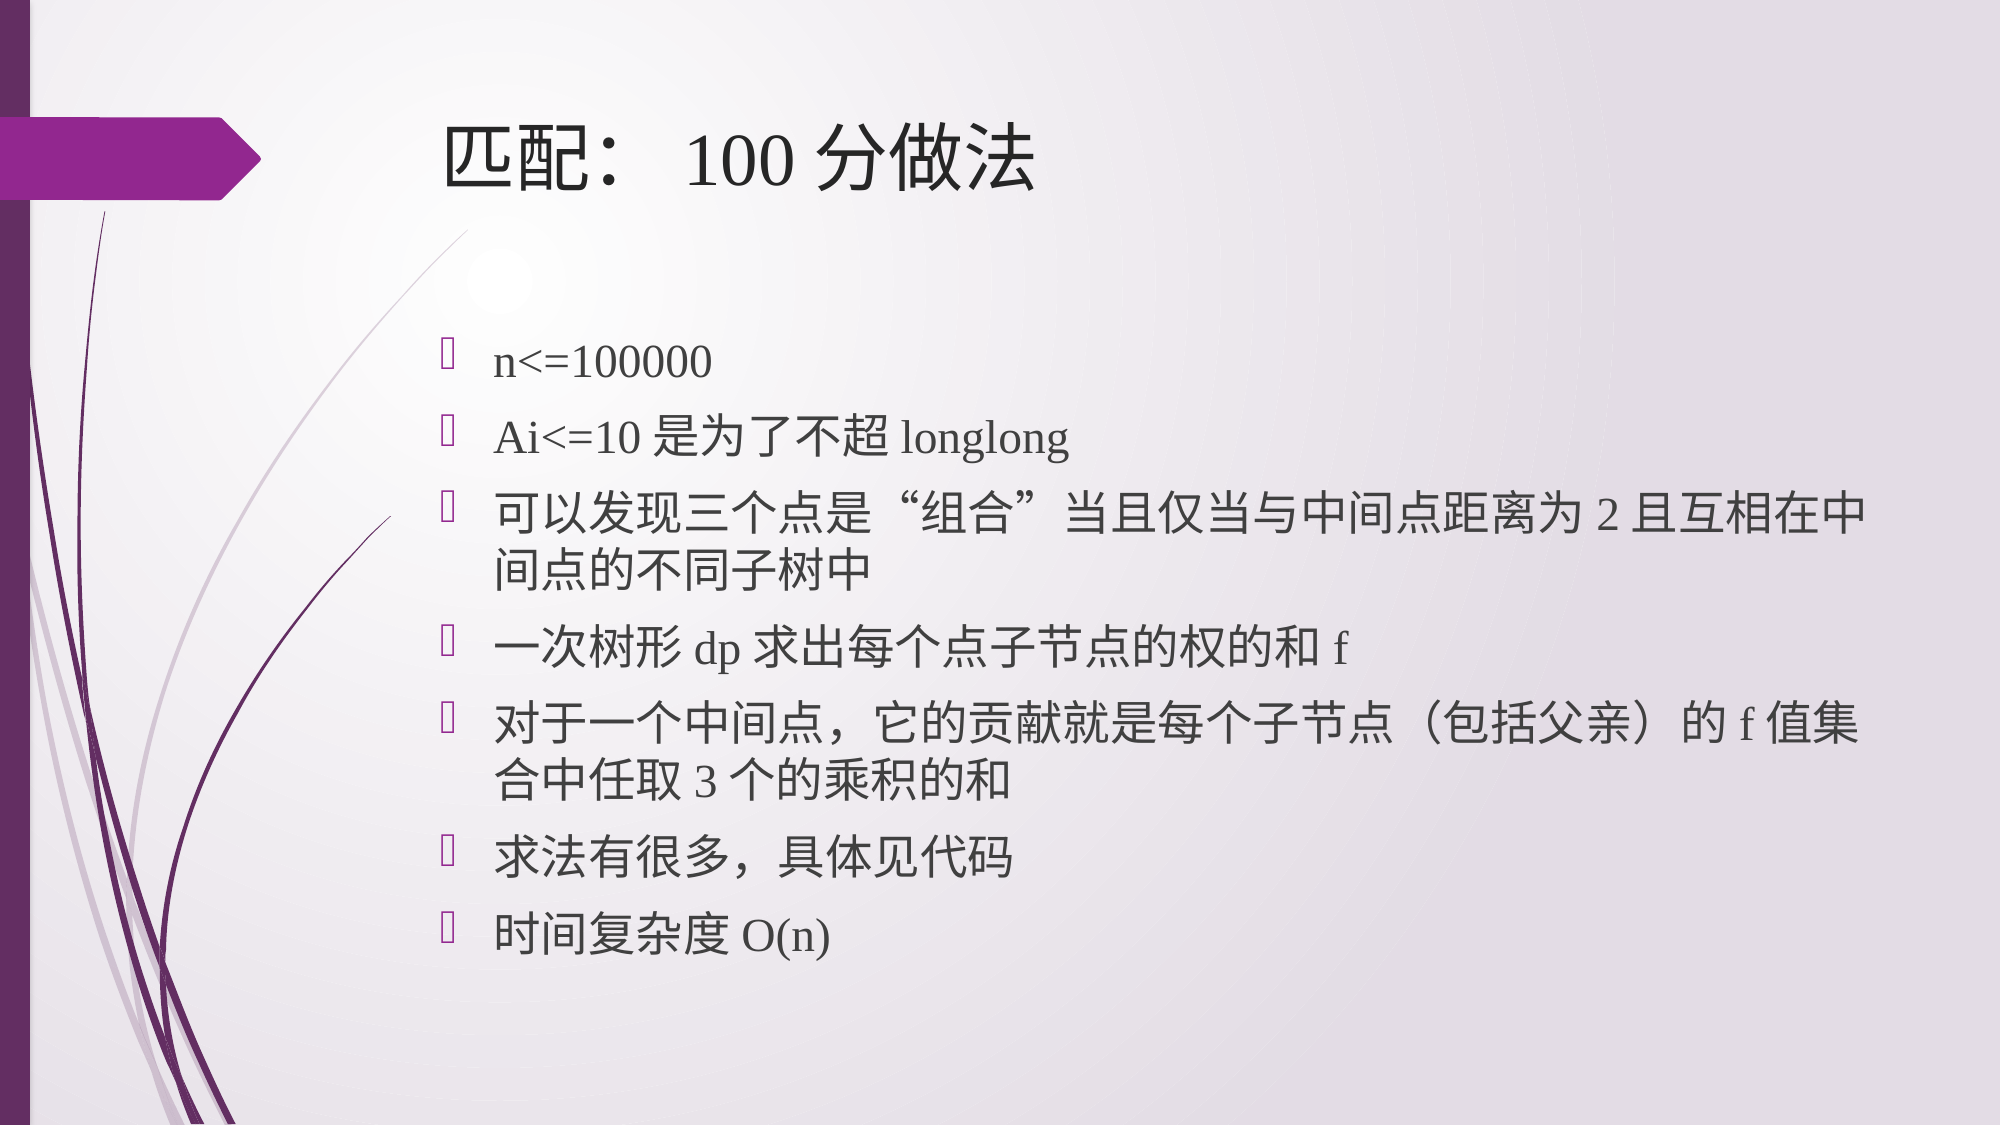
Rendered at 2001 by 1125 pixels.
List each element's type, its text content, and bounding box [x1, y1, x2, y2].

list n<=100000 Ai<=10是为了不超longlong 可以发现三个点是“组合”当且仅当与中间点距离为2且互相在中间点的不同子树中 一次树形dp求出每个点子节点的权的和f 对于一个中间点，它的贡献就是每个子节点（包括父亲）的f值集合中任取3个的乘积的和 求法有很多，具体见代码 时间复杂度O(n) [424, 322, 1888, 970]
title 匹配：100分做法 [425, 102, 1888, 212]
